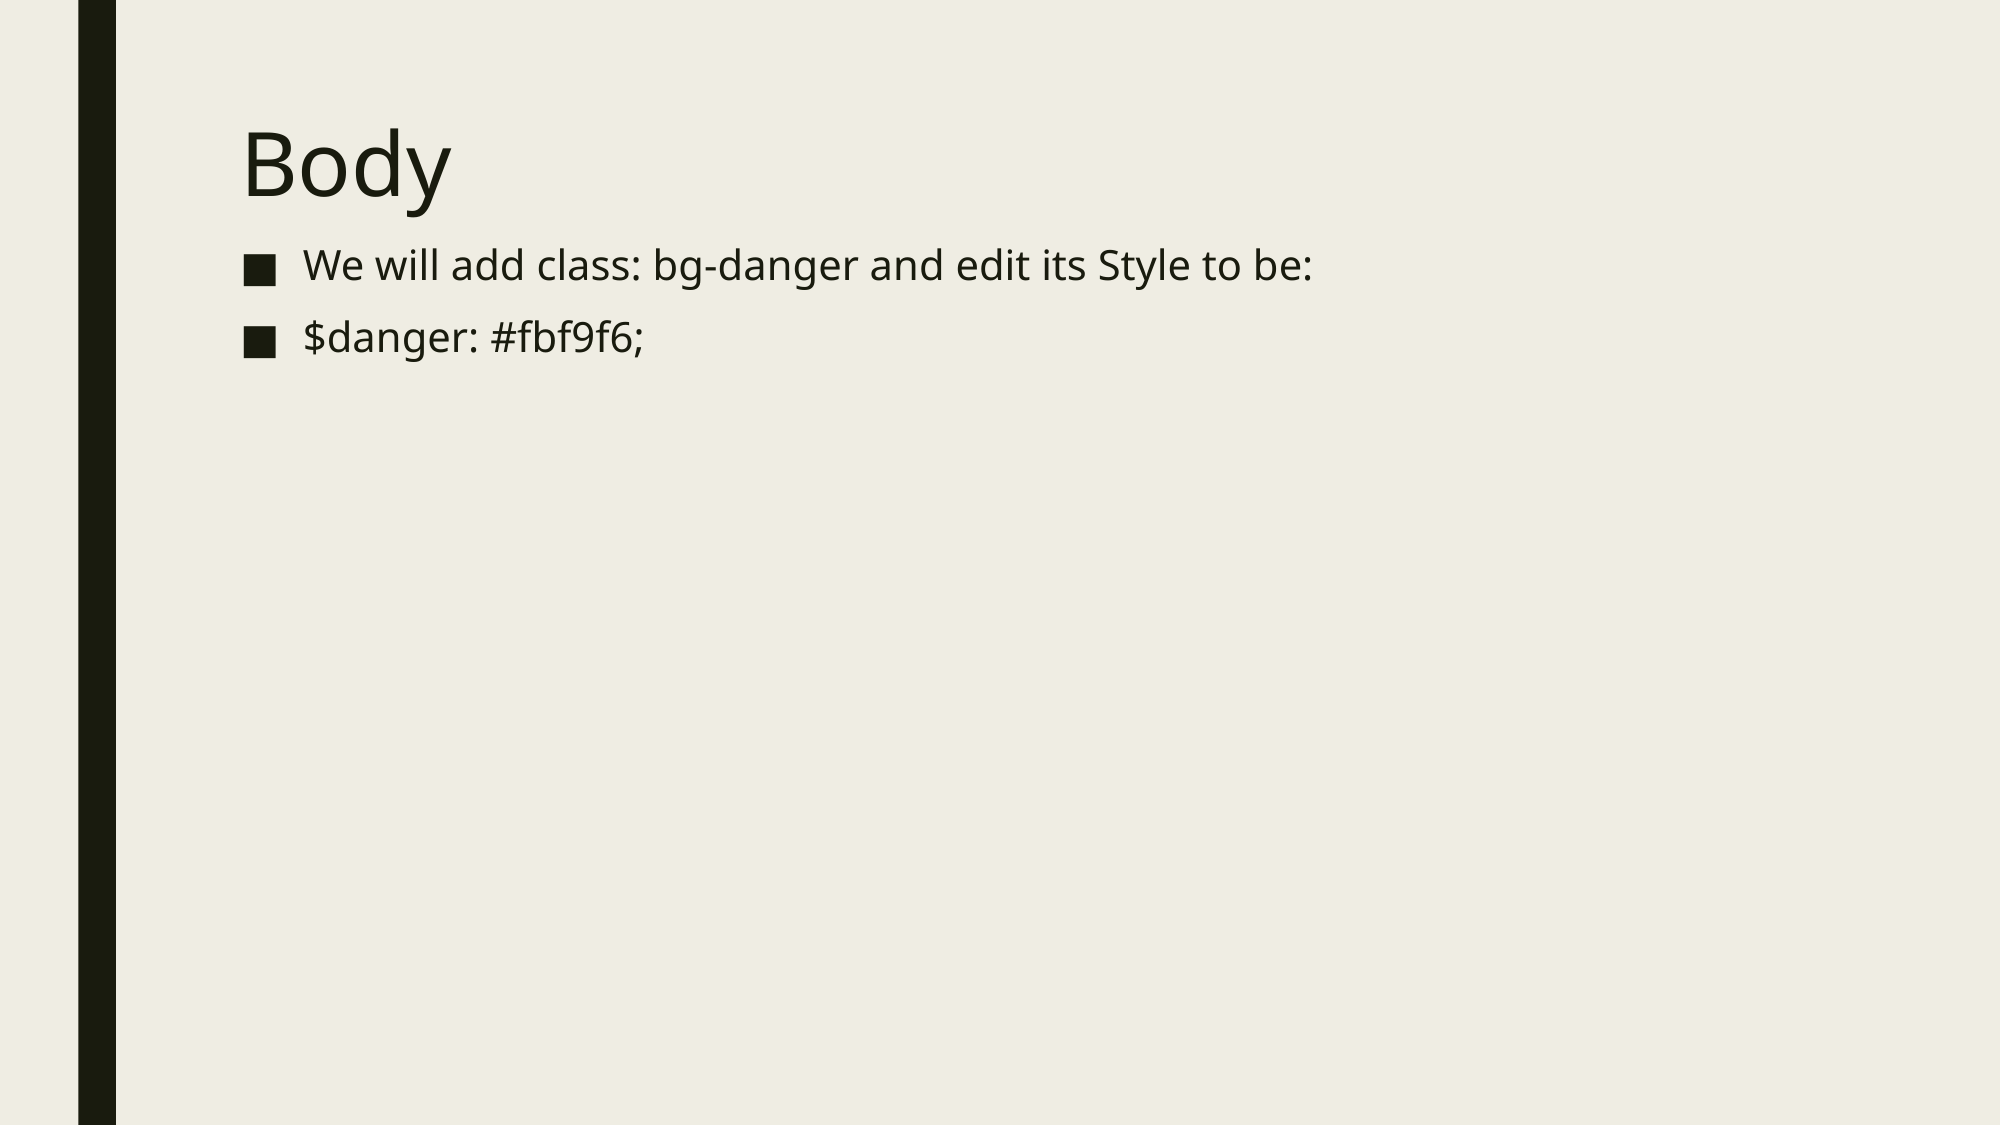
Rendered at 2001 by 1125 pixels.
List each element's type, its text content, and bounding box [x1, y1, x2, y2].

list We will add class: bg-danger and edit its Style to be: $danger: #fbf9f6; [225, 235, 1800, 963]
title Body [225, 112, 1800, 224]
